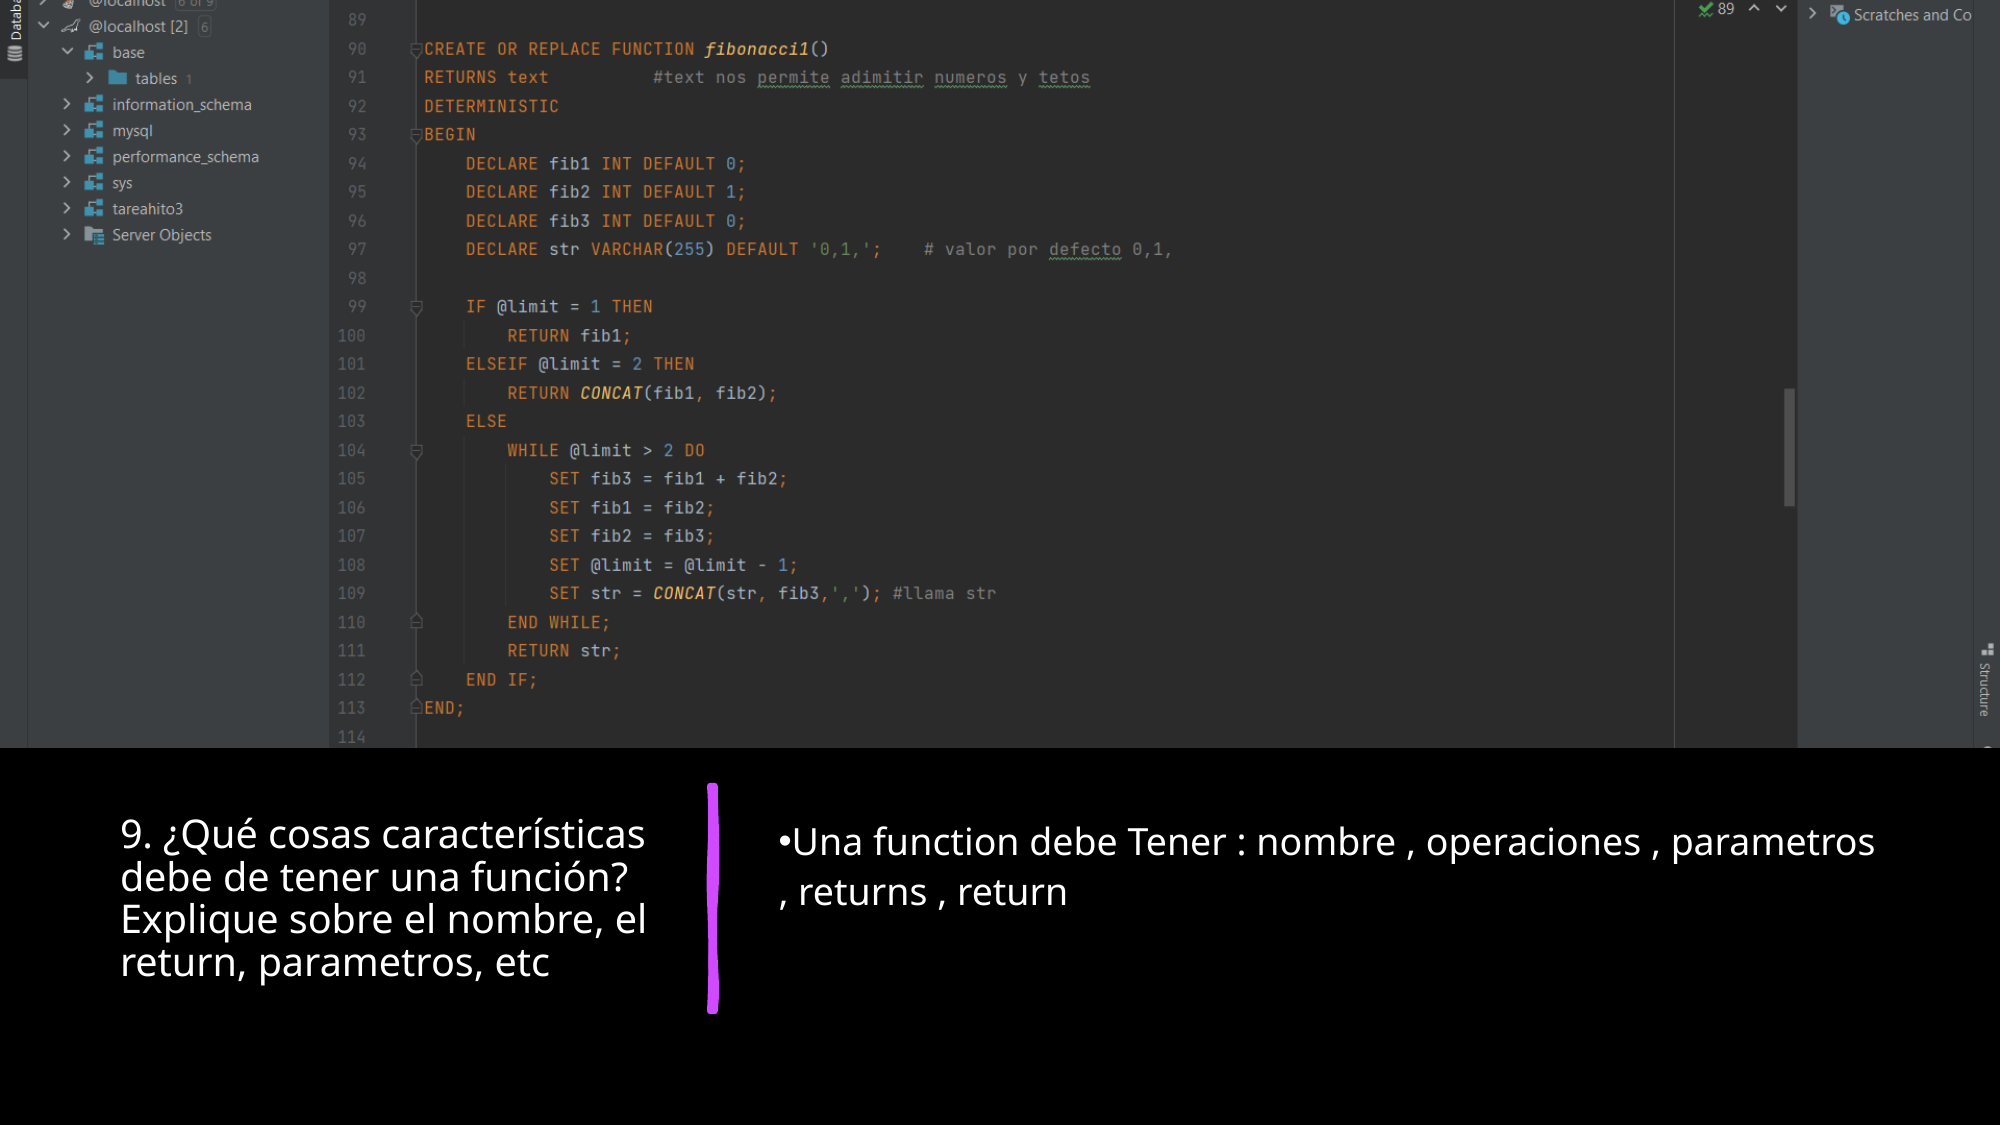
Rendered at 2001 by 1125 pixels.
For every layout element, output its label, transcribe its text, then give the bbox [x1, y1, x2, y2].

text_box [0, 748, 2000, 1125]
title 9. ¿Qué cosas características debe de tener una función? Explique sobre el nombre, el return, parametros, etc [105, 783, 666, 1016]
text_box [708, 784, 718, 1012]
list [0, 0, 2000, 748]
list Una function debe Tener : nombre , operaciones , parametros , returns , return [763, 783, 1895, 1014]
